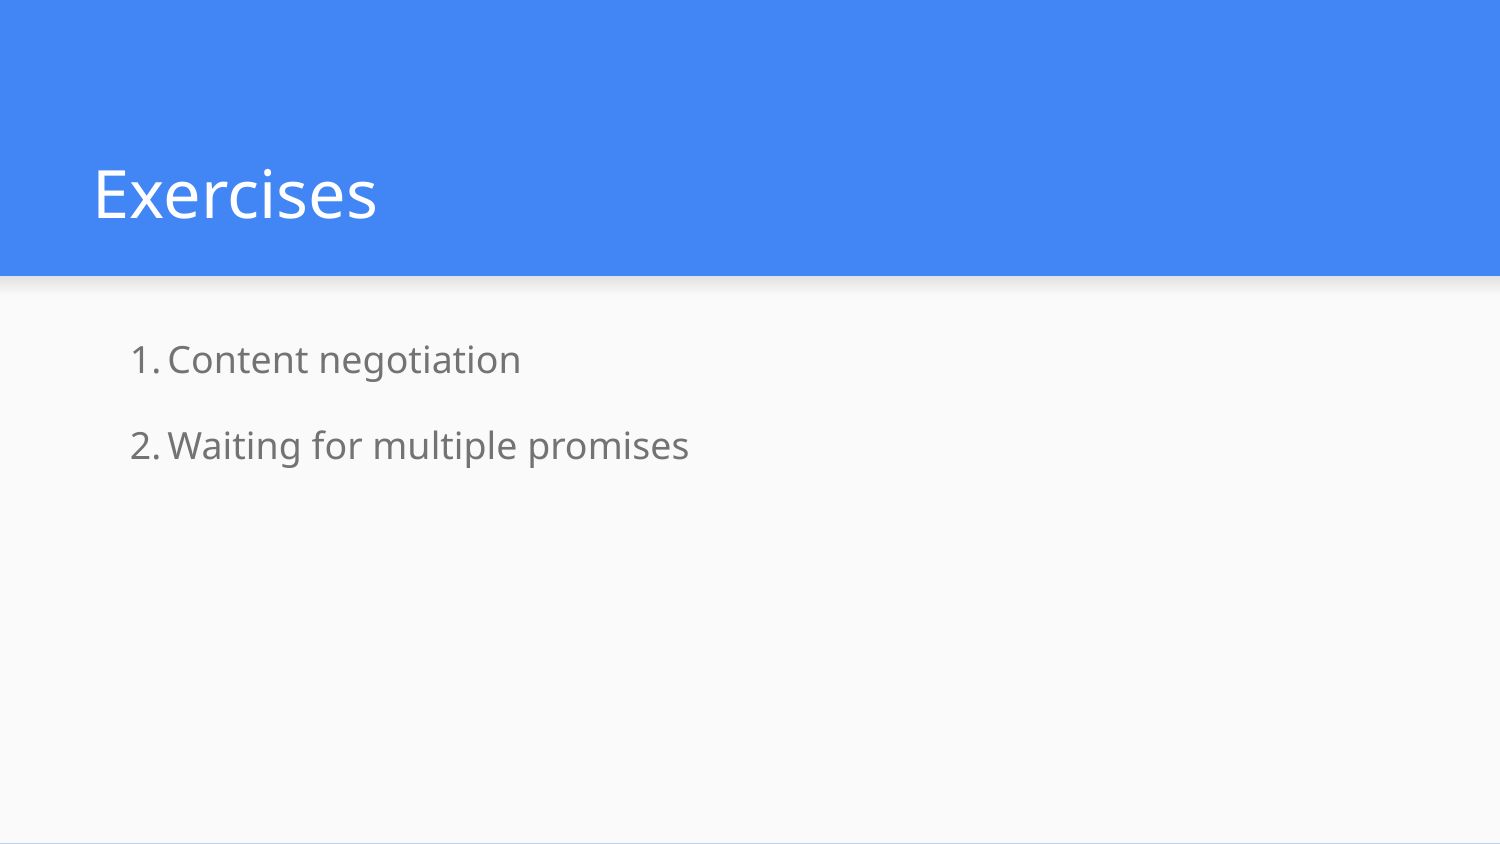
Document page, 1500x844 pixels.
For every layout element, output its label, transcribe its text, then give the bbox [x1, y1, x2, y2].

title Exercises [77, 121, 1427, 248]
list Content negotiation Waiting for multiple promises [77, 314, 1427, 760]
